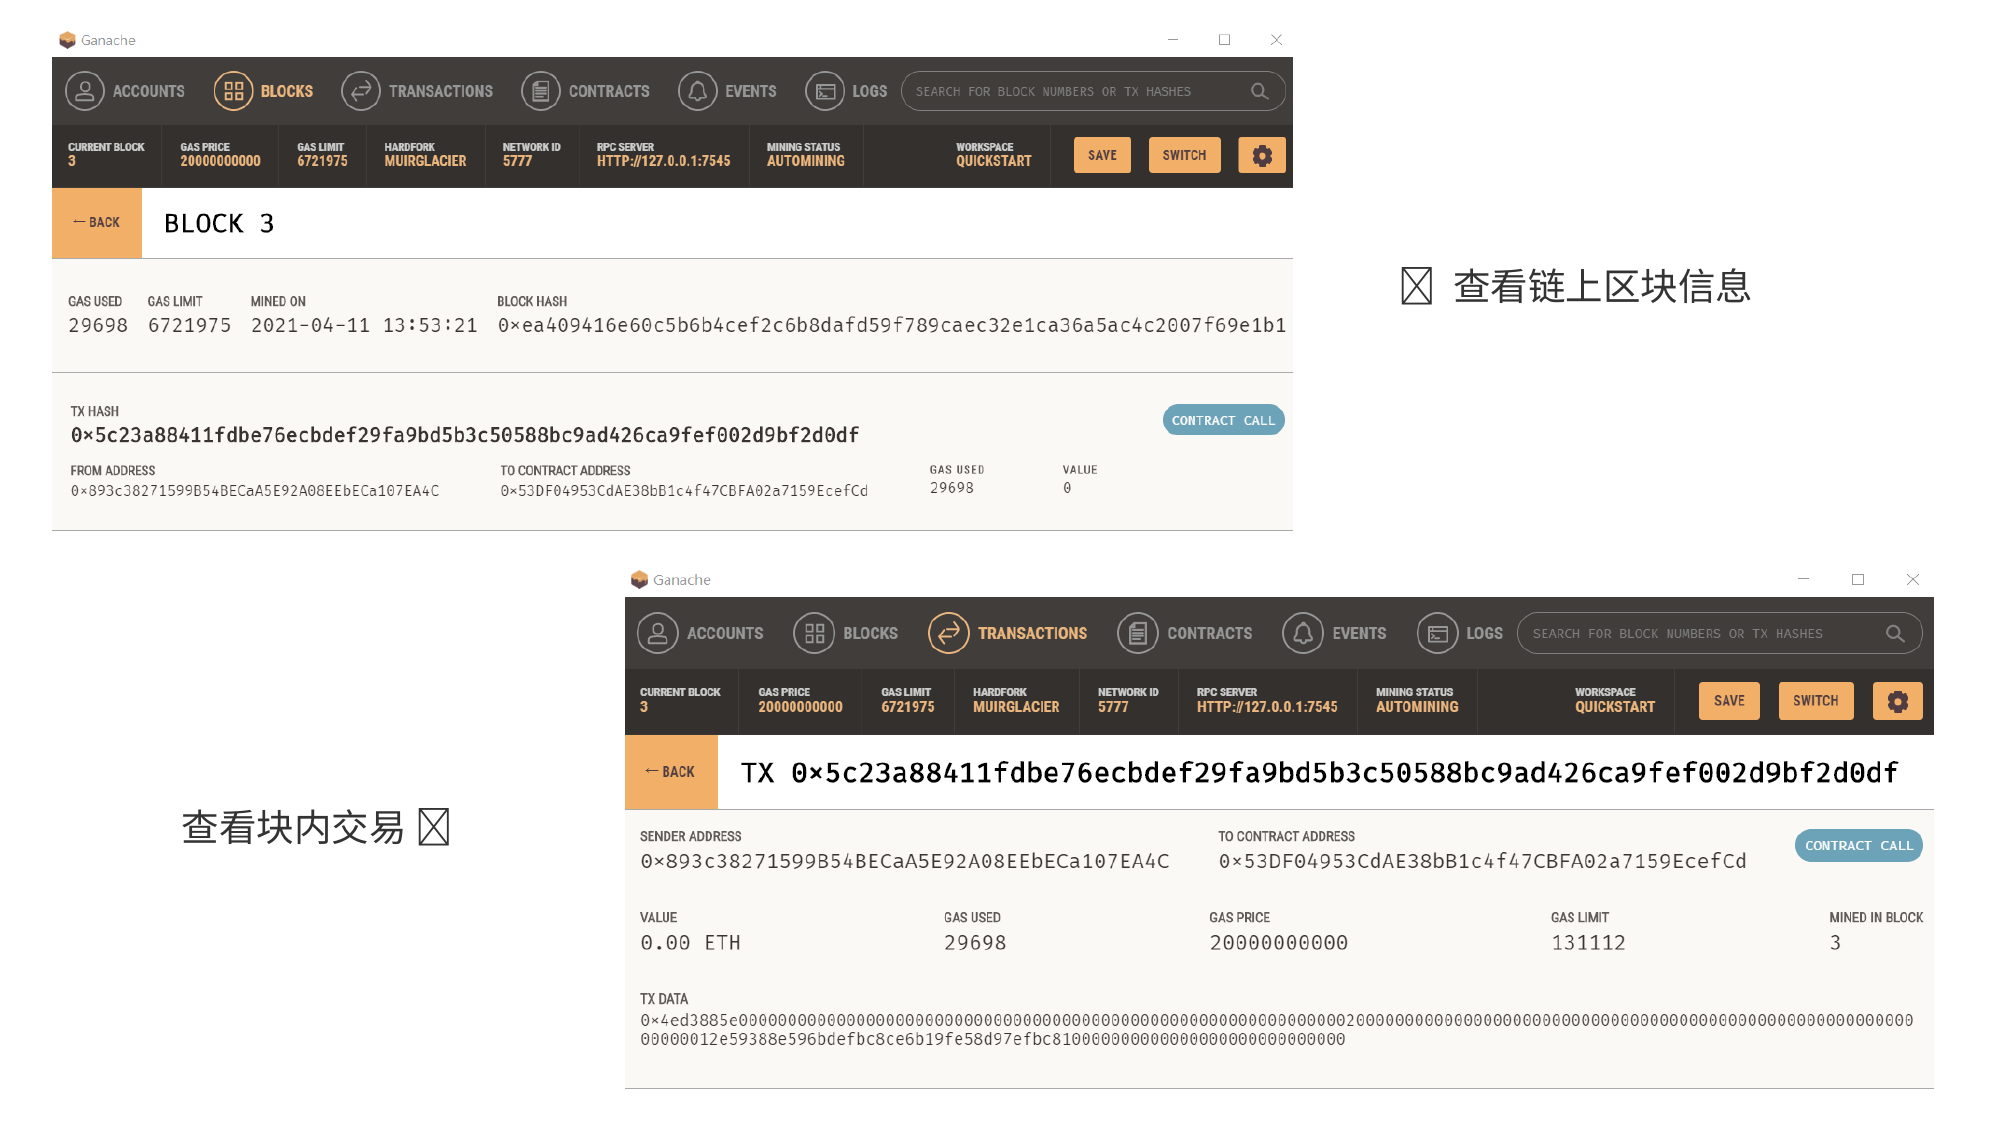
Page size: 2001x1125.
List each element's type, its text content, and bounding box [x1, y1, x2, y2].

picture [52, 27, 1293, 544]
picture [625, 563, 1934, 1092]
text_box 查看块内交易  [166, 797, 484, 857]
text_box  查看链上区块信息 [1383, 255, 1823, 315]
